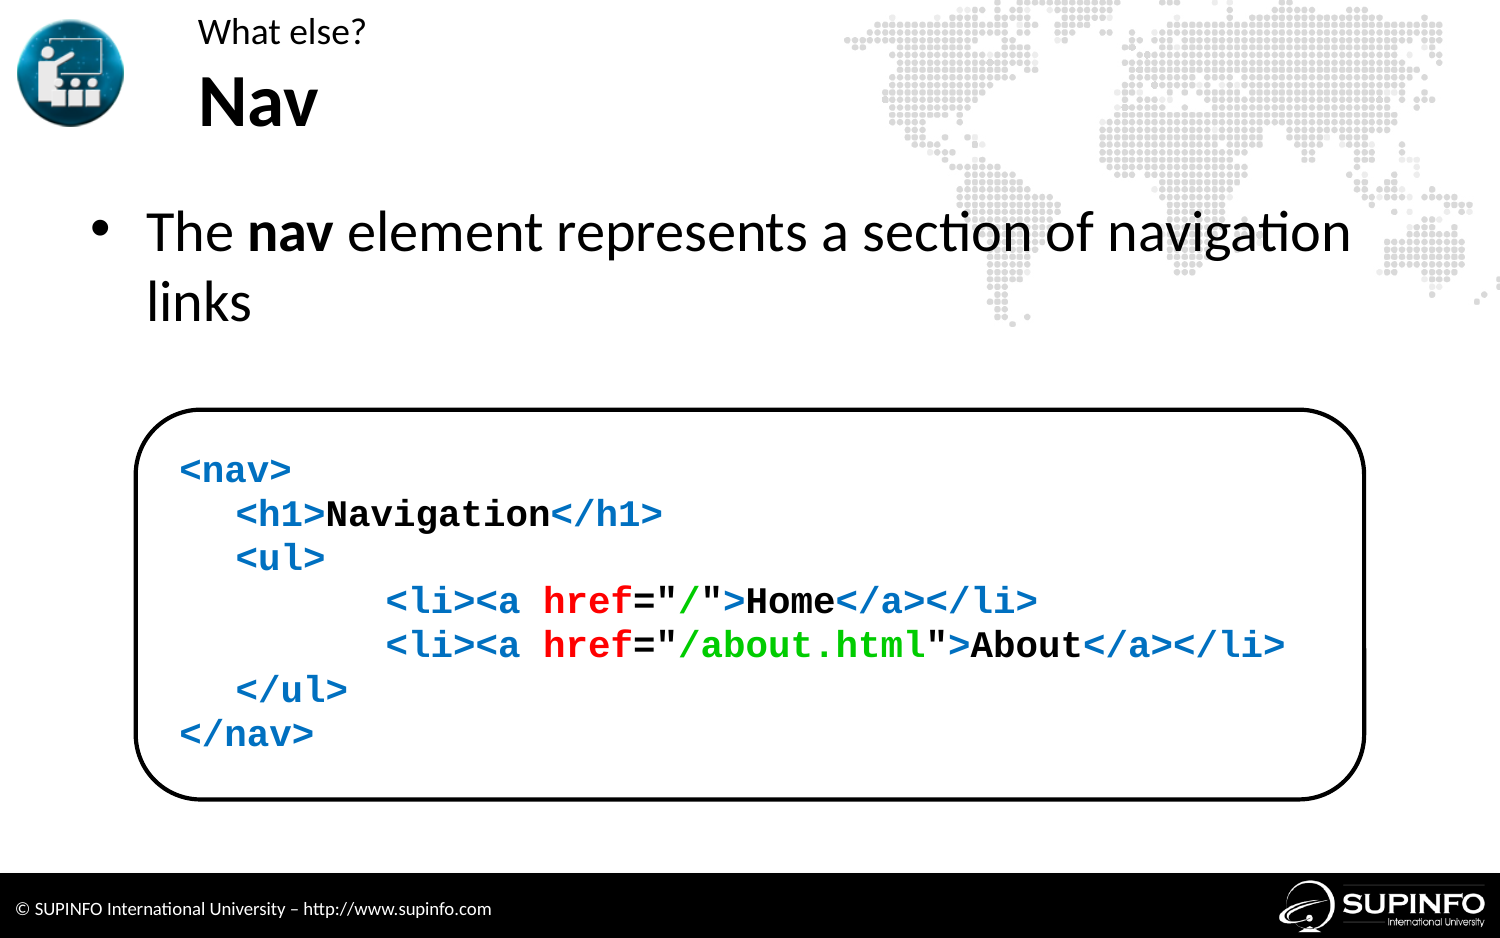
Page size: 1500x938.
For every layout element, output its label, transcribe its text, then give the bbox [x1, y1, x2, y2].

picture [1269, 870, 1494, 938]
picture [17, 19, 125, 127]
picture [49, 37, 102, 75]
text_box What else? [183, 0, 1459, 56]
picture [39, 46, 101, 107]
text_box Nav [183, 56, 1459, 138]
text_box <nav> <h1>Navigation</h1> <ul> <li><a href="/">Home</a></li> <li><a href="/about.html">About</a></li> </ul> </nav> [133, 407, 1367, 802]
list The nav element represents a section of navigation links [75, 185, 1459, 880]
picture [844, 0, 1500, 327]
